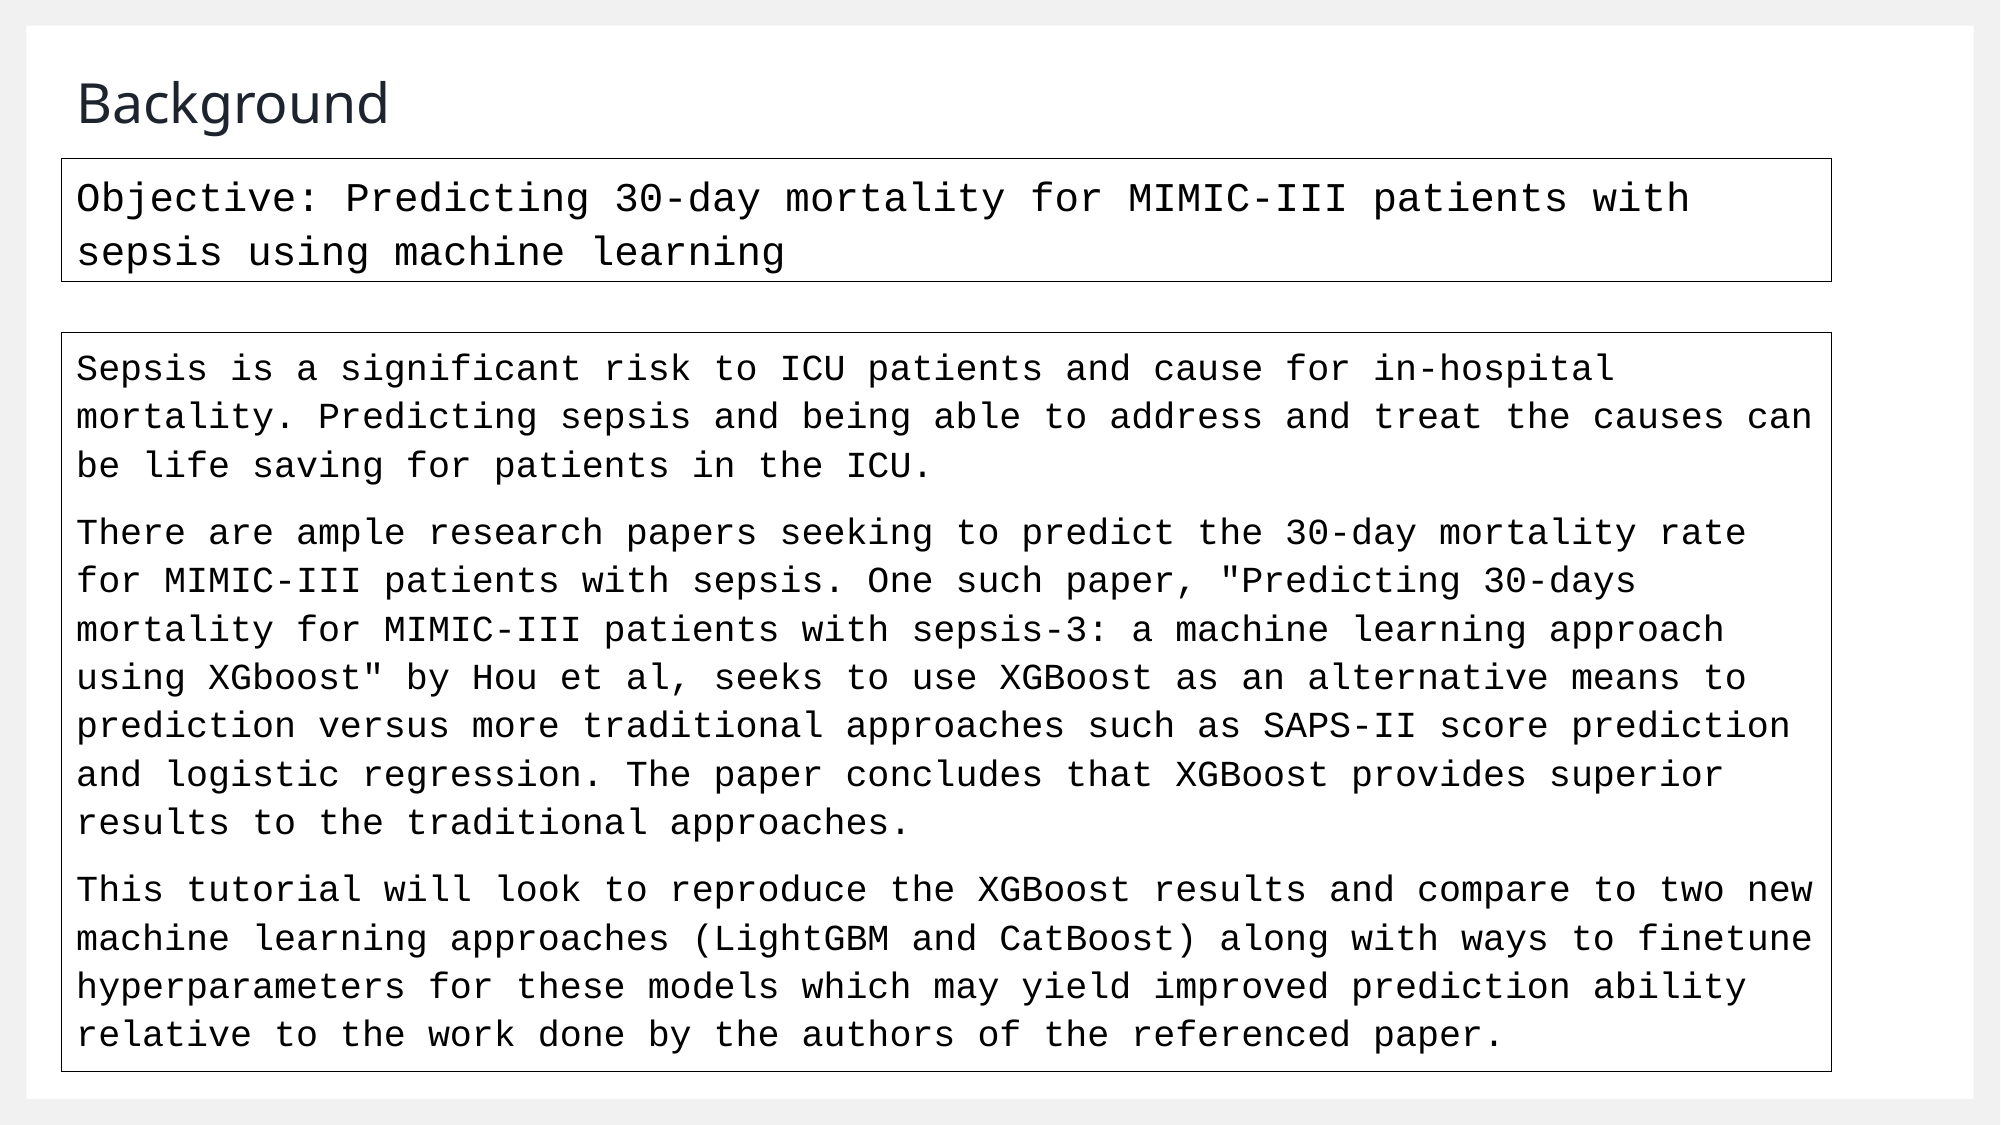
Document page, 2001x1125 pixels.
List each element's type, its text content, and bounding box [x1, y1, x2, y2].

list Objective: Predicting 30-day mortality for MIMIC-III patients with sepsis using machine learning [61, 158, 1832, 282]
text_box Sepsis is a significant risk to ICU patients and cause for in-hospital mortality. Predicting sepsis and being able to address and treat the causes can be life saving for patients in the ICU. There are ample research papers seeking to predict the 30-day mortality rate for MIMIC-III patients with sepsis. One such paper, "Predicting 30-days mortality for MIMIC-III patients with sepsis-3: a machine learning approach using XGboost" by Hou et al, seeks to use XGBoost as an alternative means to prediction versus more traditional approaches such as SAPS-II score prediction and logistic regression. The paper concludes that XGBoost provides superior results to the traditional approaches. This tutorial will look to reproduce the XGBoost results and compare to two new machine learning approaches (LightGBM and CatBoost) along with ways to finetune hyperparameters for these models which may yield improved prediction ability relative to the work done by the authors of the referenced paper. [61, 332, 1832, 1072]
title Background [61, 53, 1724, 142]
